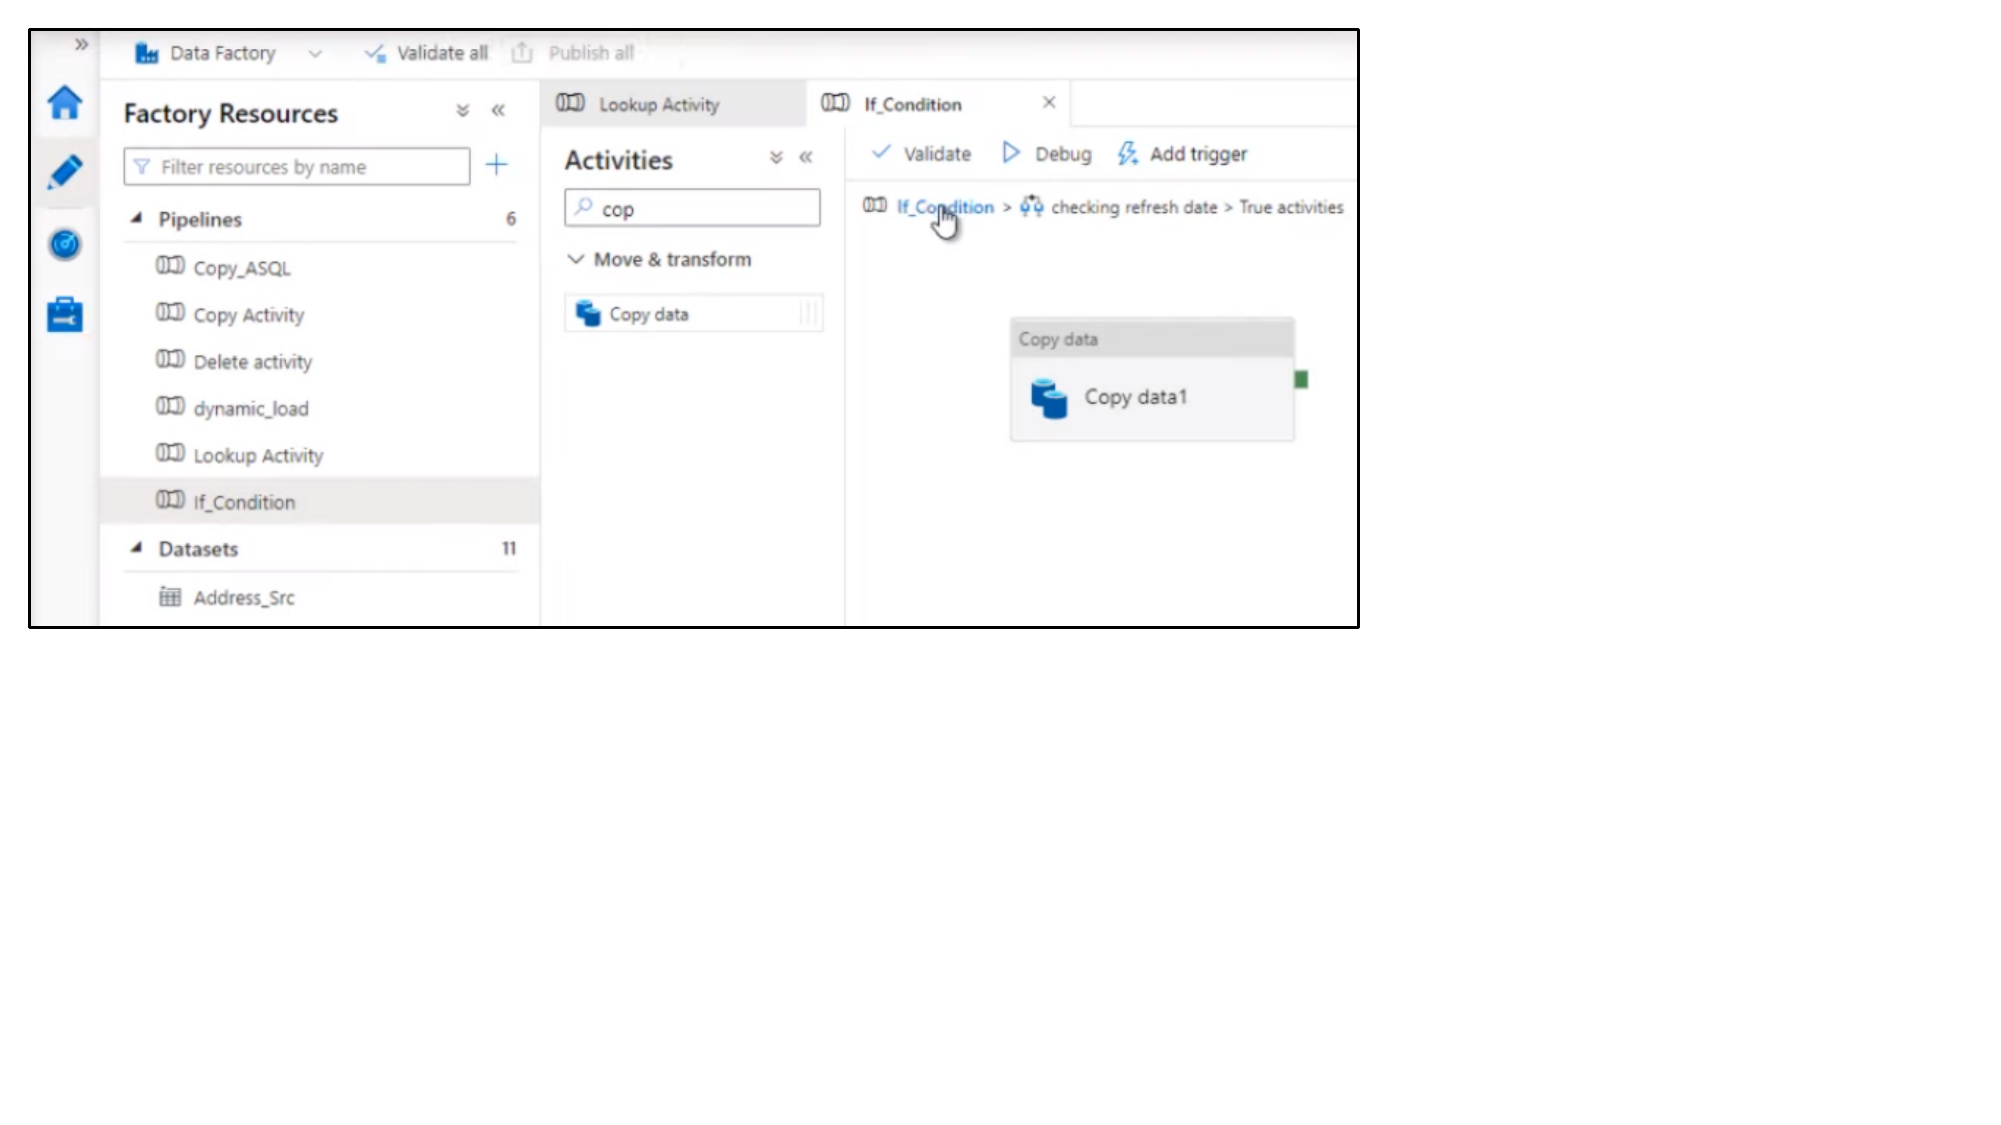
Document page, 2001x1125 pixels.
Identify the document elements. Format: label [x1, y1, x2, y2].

picture [30, 30, 1358, 627]
